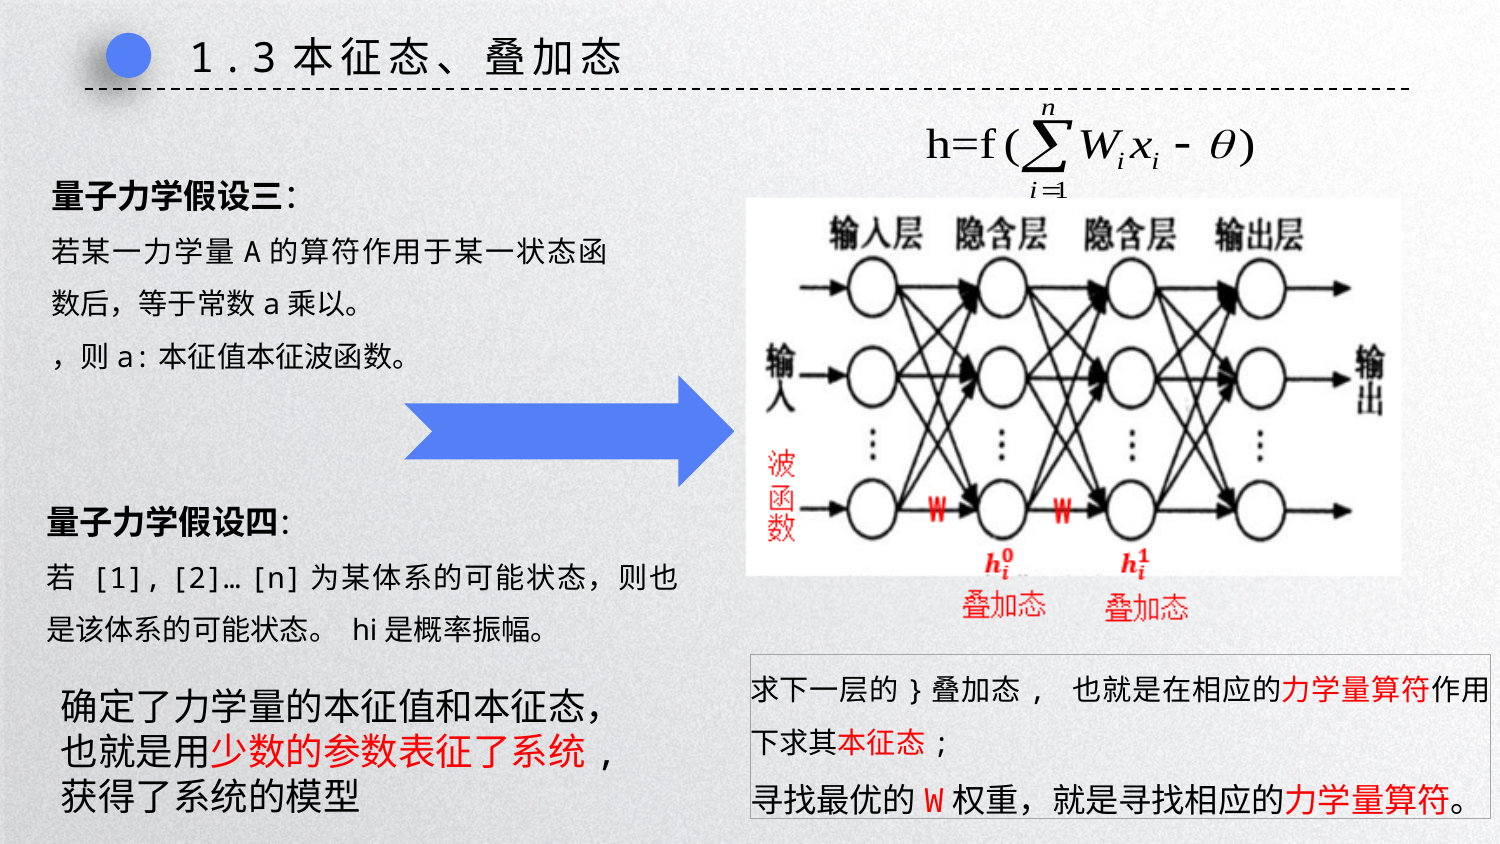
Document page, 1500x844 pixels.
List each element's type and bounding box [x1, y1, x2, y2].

picture [0, 0, 1500, 844]
text_box [917, 87, 1263, 209]
